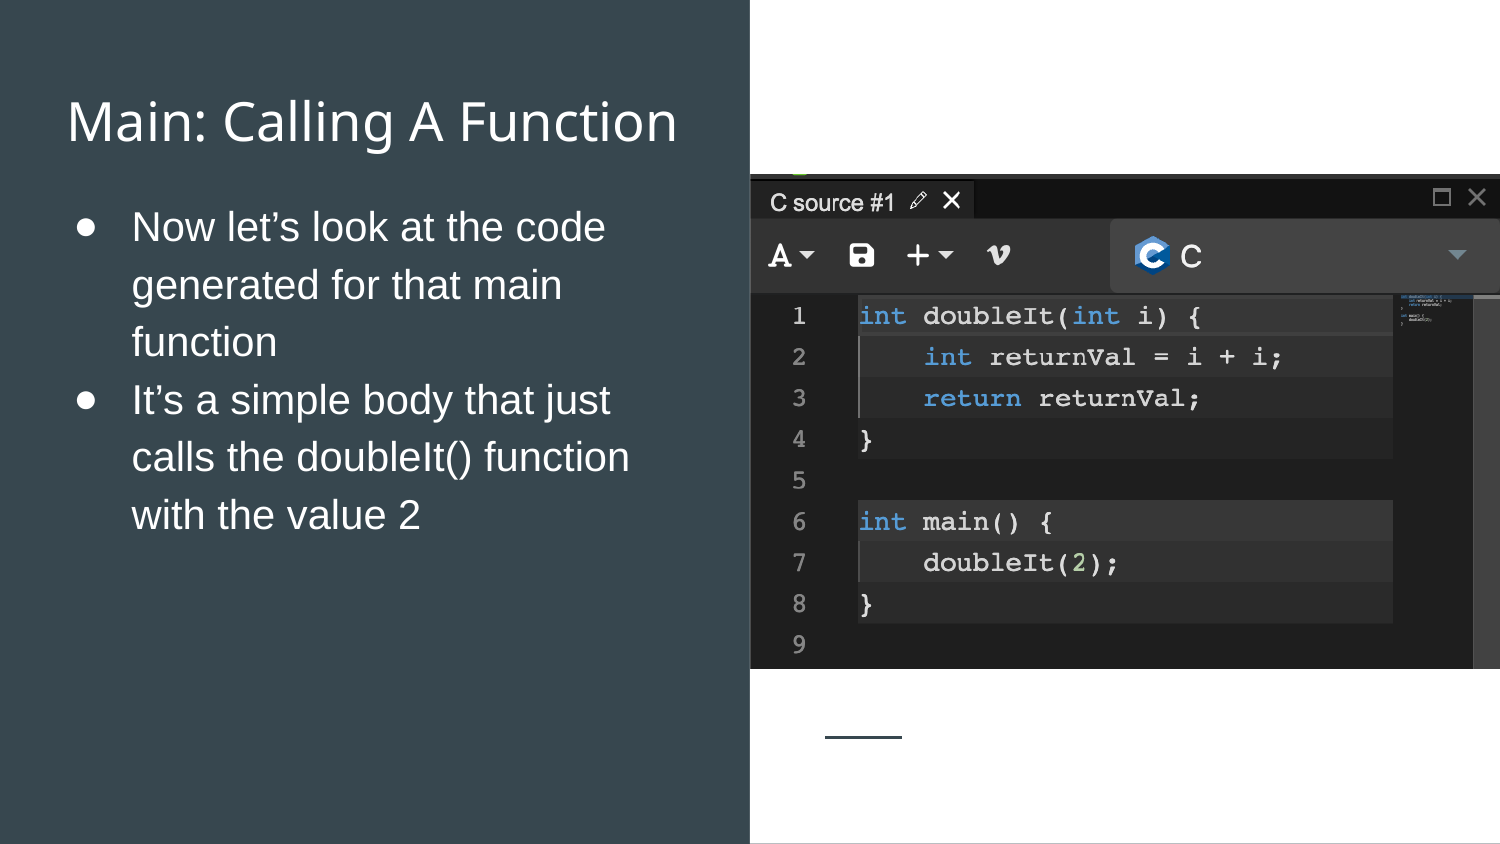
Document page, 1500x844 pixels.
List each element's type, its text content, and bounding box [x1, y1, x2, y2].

picture [749, 174, 1500, 670]
list Now let’s look at the code generated for that main function It’s a simple body that just calls the doubleIt() function with the value 2 [41, 177, 707, 739]
text_box Main: Calling A Function [51, 71, 957, 178]
